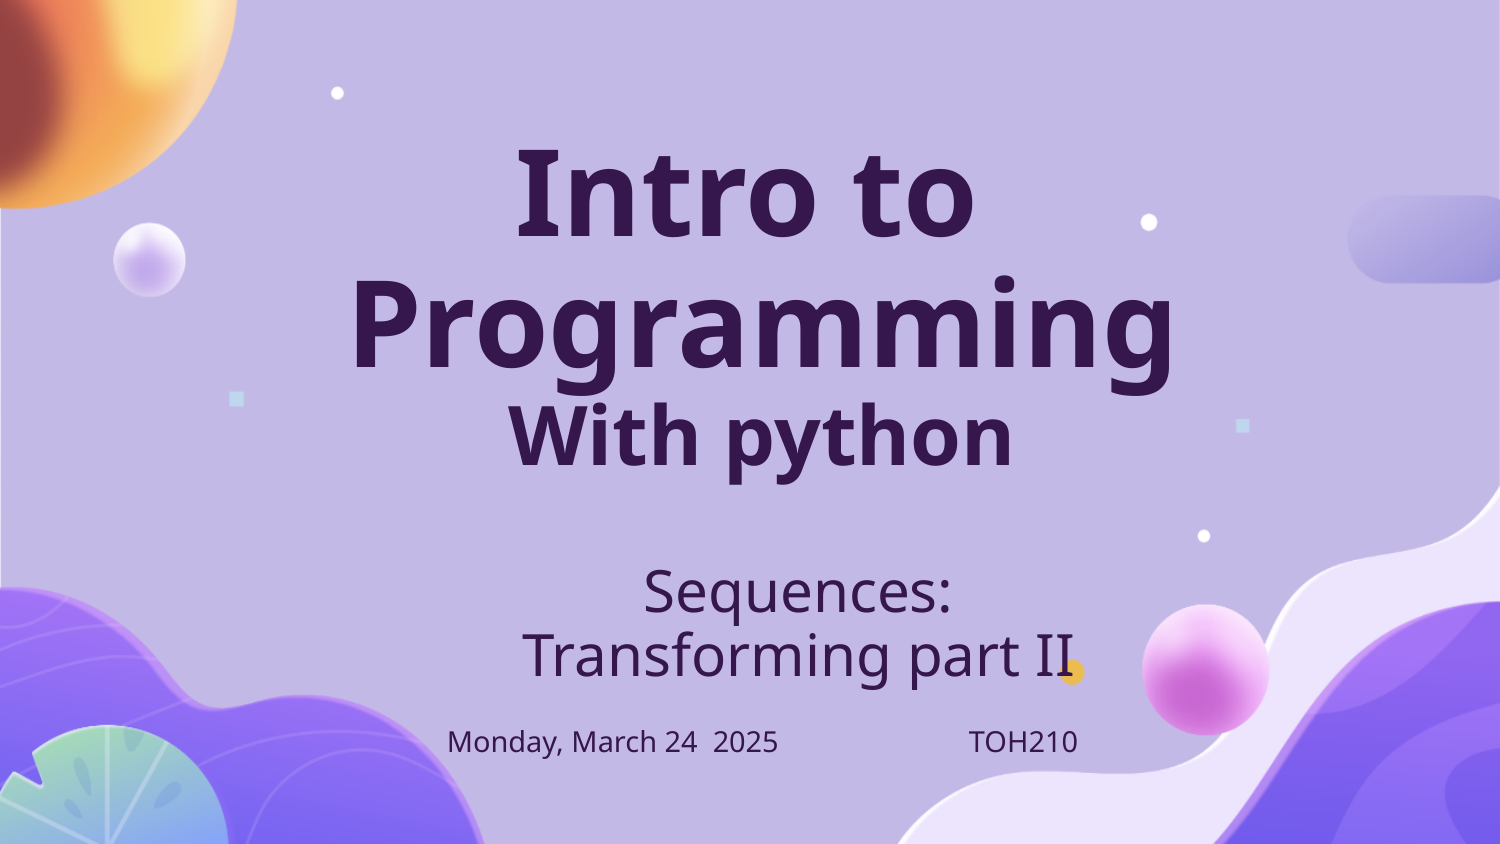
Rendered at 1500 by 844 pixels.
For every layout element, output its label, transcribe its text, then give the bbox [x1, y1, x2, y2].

title Intro to Programming With python Sequences: Transforming part II Monday, March 24 2025 TOH210 [63, 113, 1462, 775]
picture [0, 0, 1500, 844]
